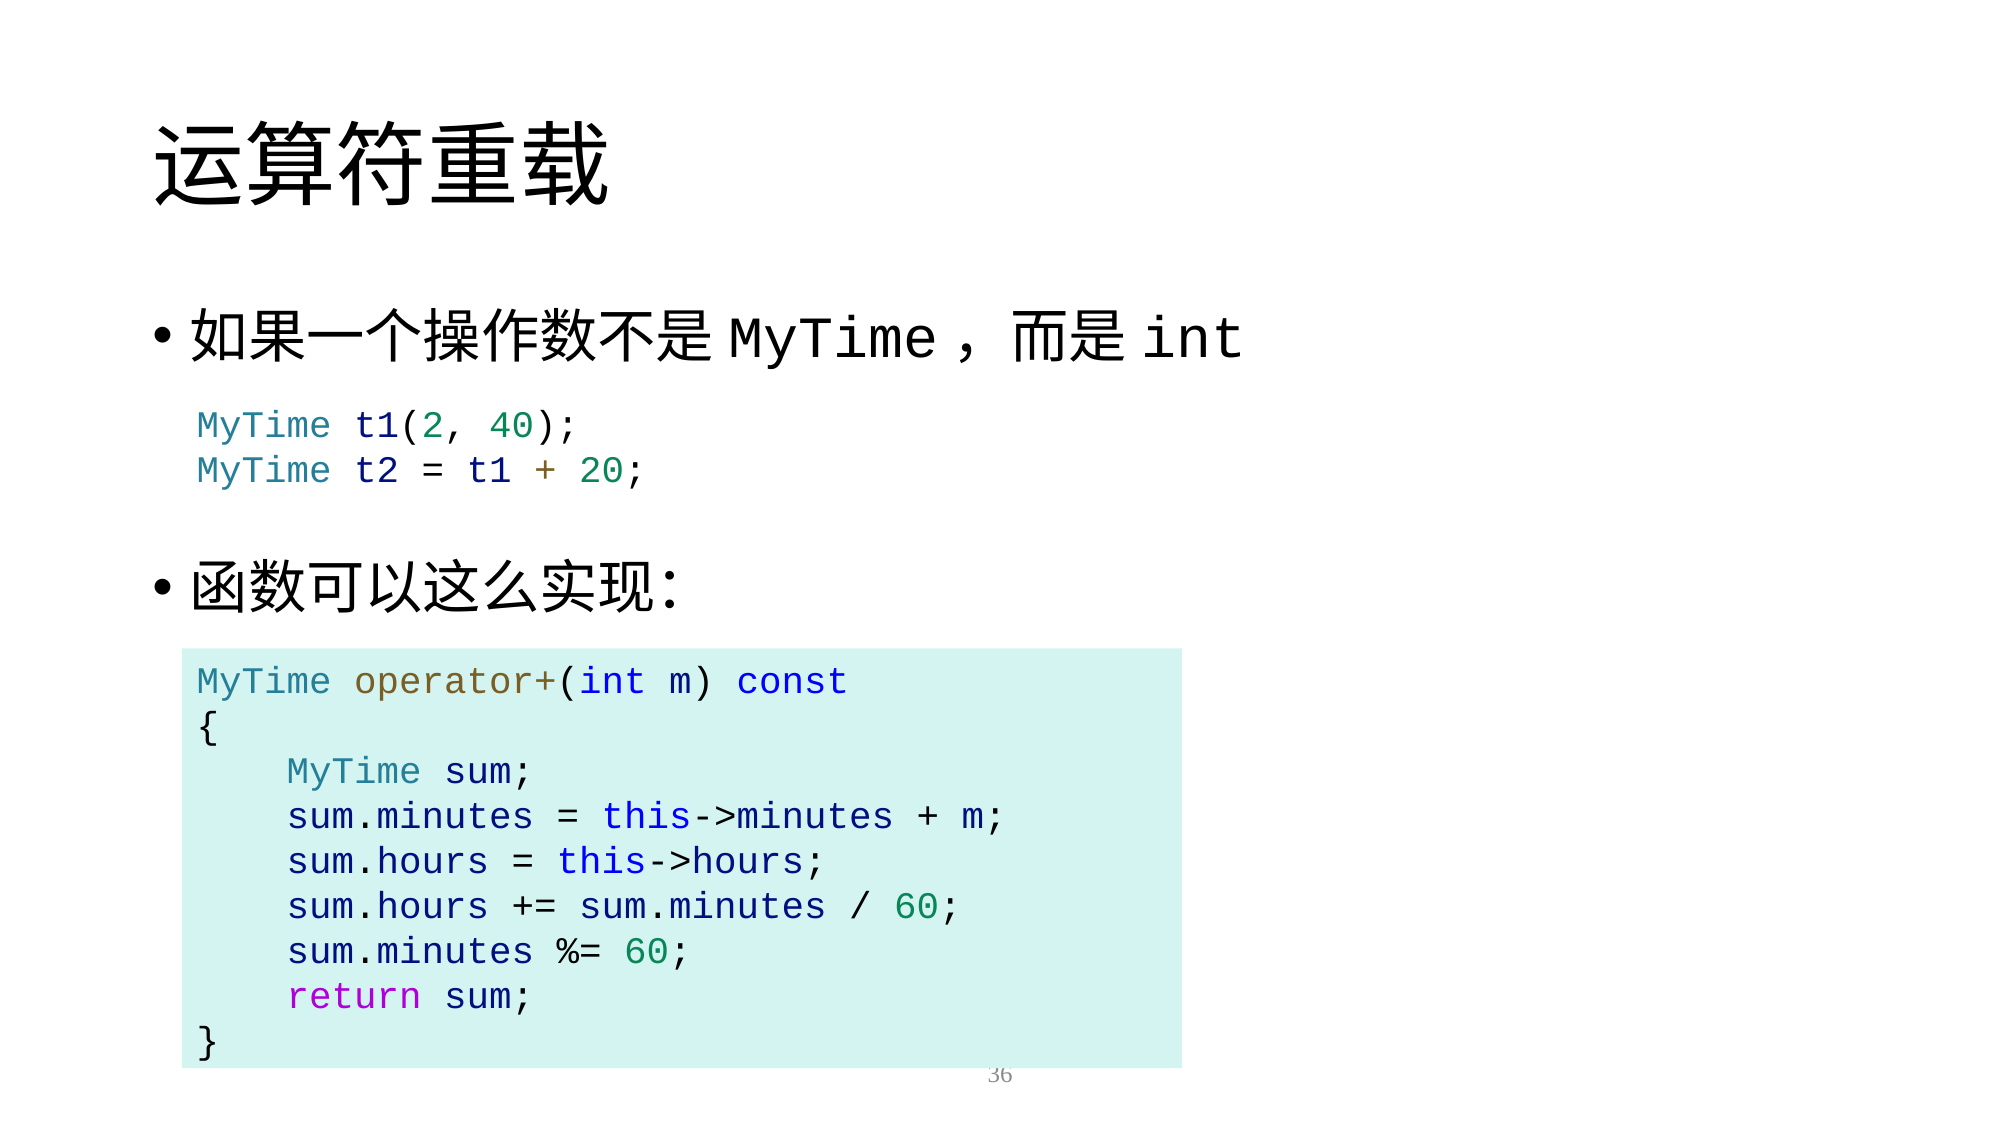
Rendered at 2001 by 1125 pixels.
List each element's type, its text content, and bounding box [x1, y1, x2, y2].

text_box MyTime operator+(int m) const { MyTime sum; sum.minutes = this->minutes + m; sum.hours = this->hours; sum.hours += sum.minutes / 60; sum.minutes %= 60; return sum; } [181, 648, 1182, 1069]
list 如果一个操作数不是MyTime，而是int 函数可以这么实现： [137, 299, 1863, 1014]
slide_number 36 [938, 1069, 1062, 1103]
text_box MyTime t1(2, 40); MyTime t2 = t1 + 20; [181, 392, 1182, 497]
title 运算符重载 [137, 59, 1863, 278]
